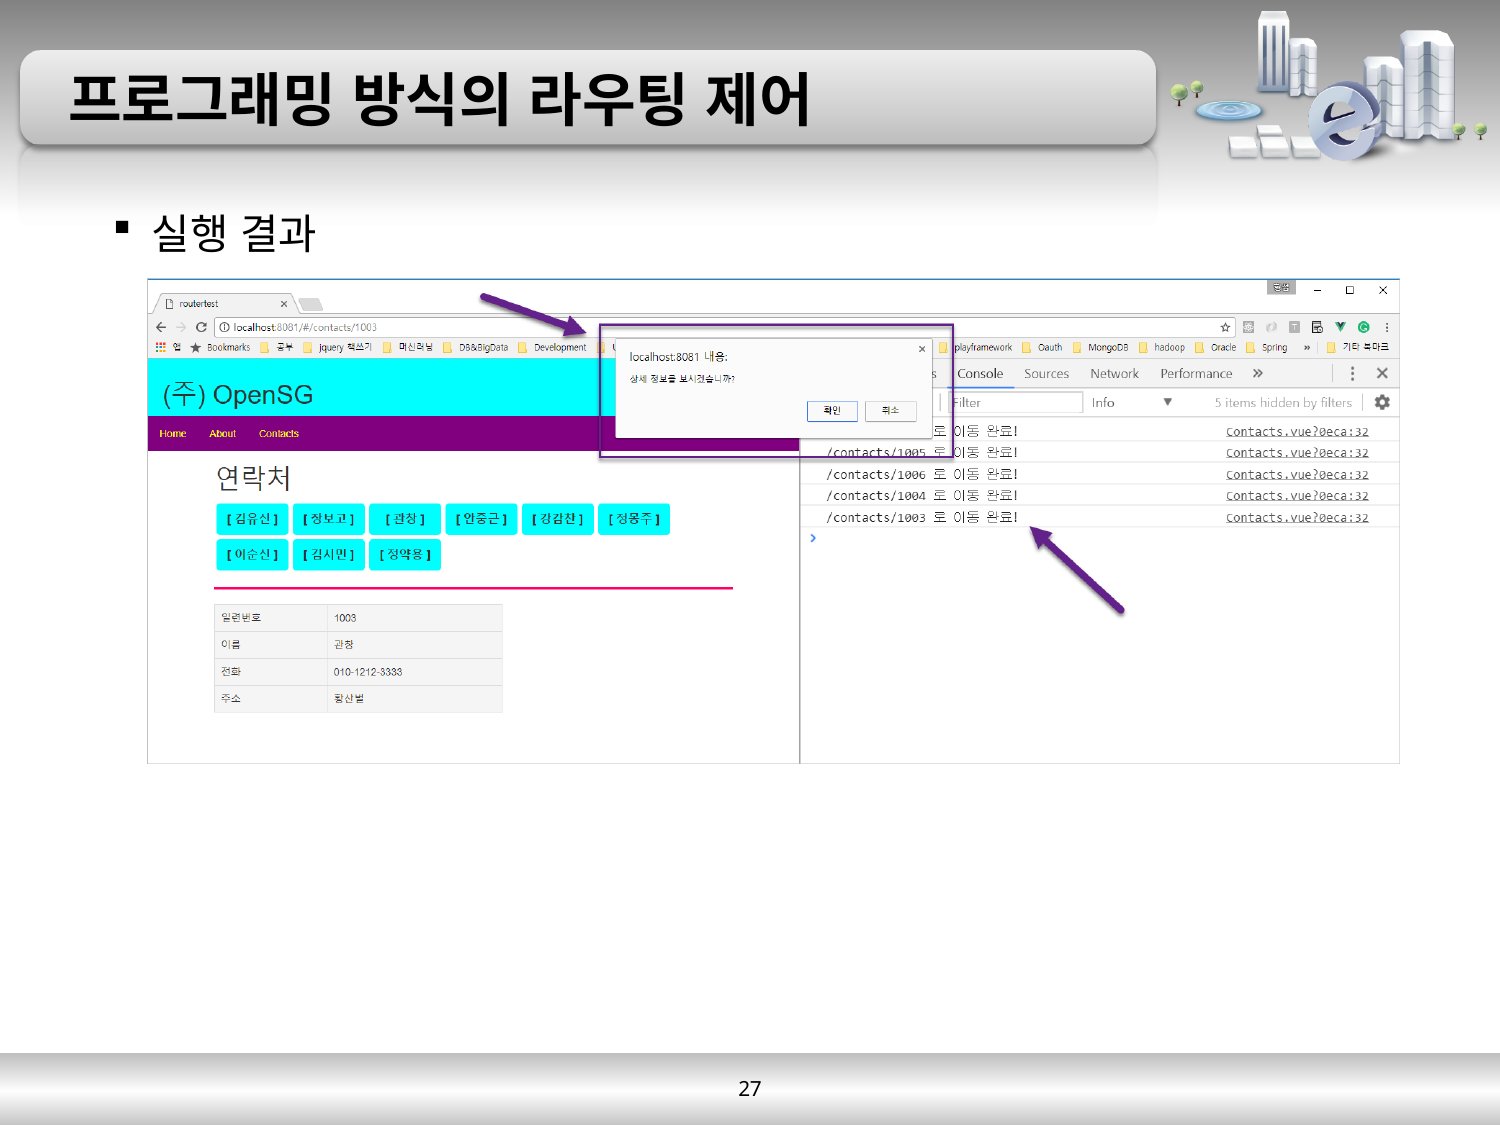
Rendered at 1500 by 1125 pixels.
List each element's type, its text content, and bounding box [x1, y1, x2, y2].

list 실행 결과 [54, 195, 1448, 1036]
picture [9, 46, 1166, 243]
title 프로그래밍 방식의 라우팅 제어 [52, 55, 1404, 156]
picture [1170, 11, 1487, 177]
picture [147, 278, 1400, 764]
